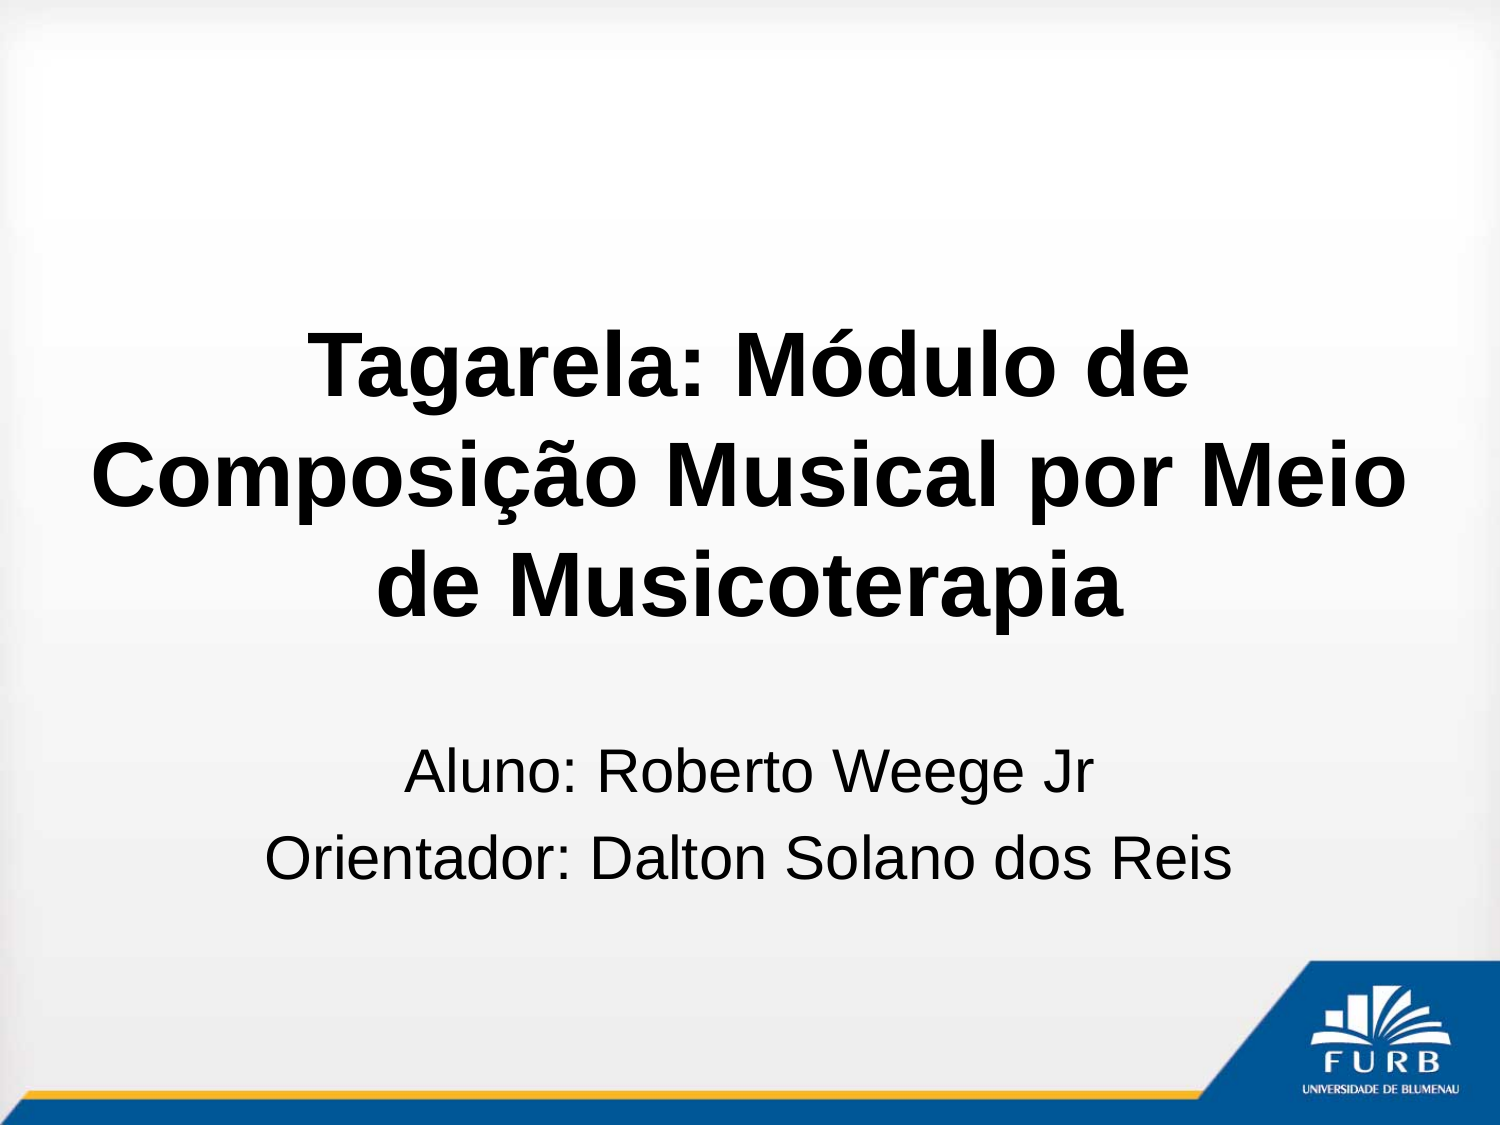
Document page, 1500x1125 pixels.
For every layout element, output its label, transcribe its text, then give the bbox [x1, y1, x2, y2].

subtitle Aluno: Roberto Weege Jr Orientador: Dalton Solano dos Reis [225, 637, 1275, 925]
title Tagarela: Módulo de Composição Musical por Meio de Musicoterapia [64, 349, 1436, 591]
picture [0, 0, 1500, 1125]
